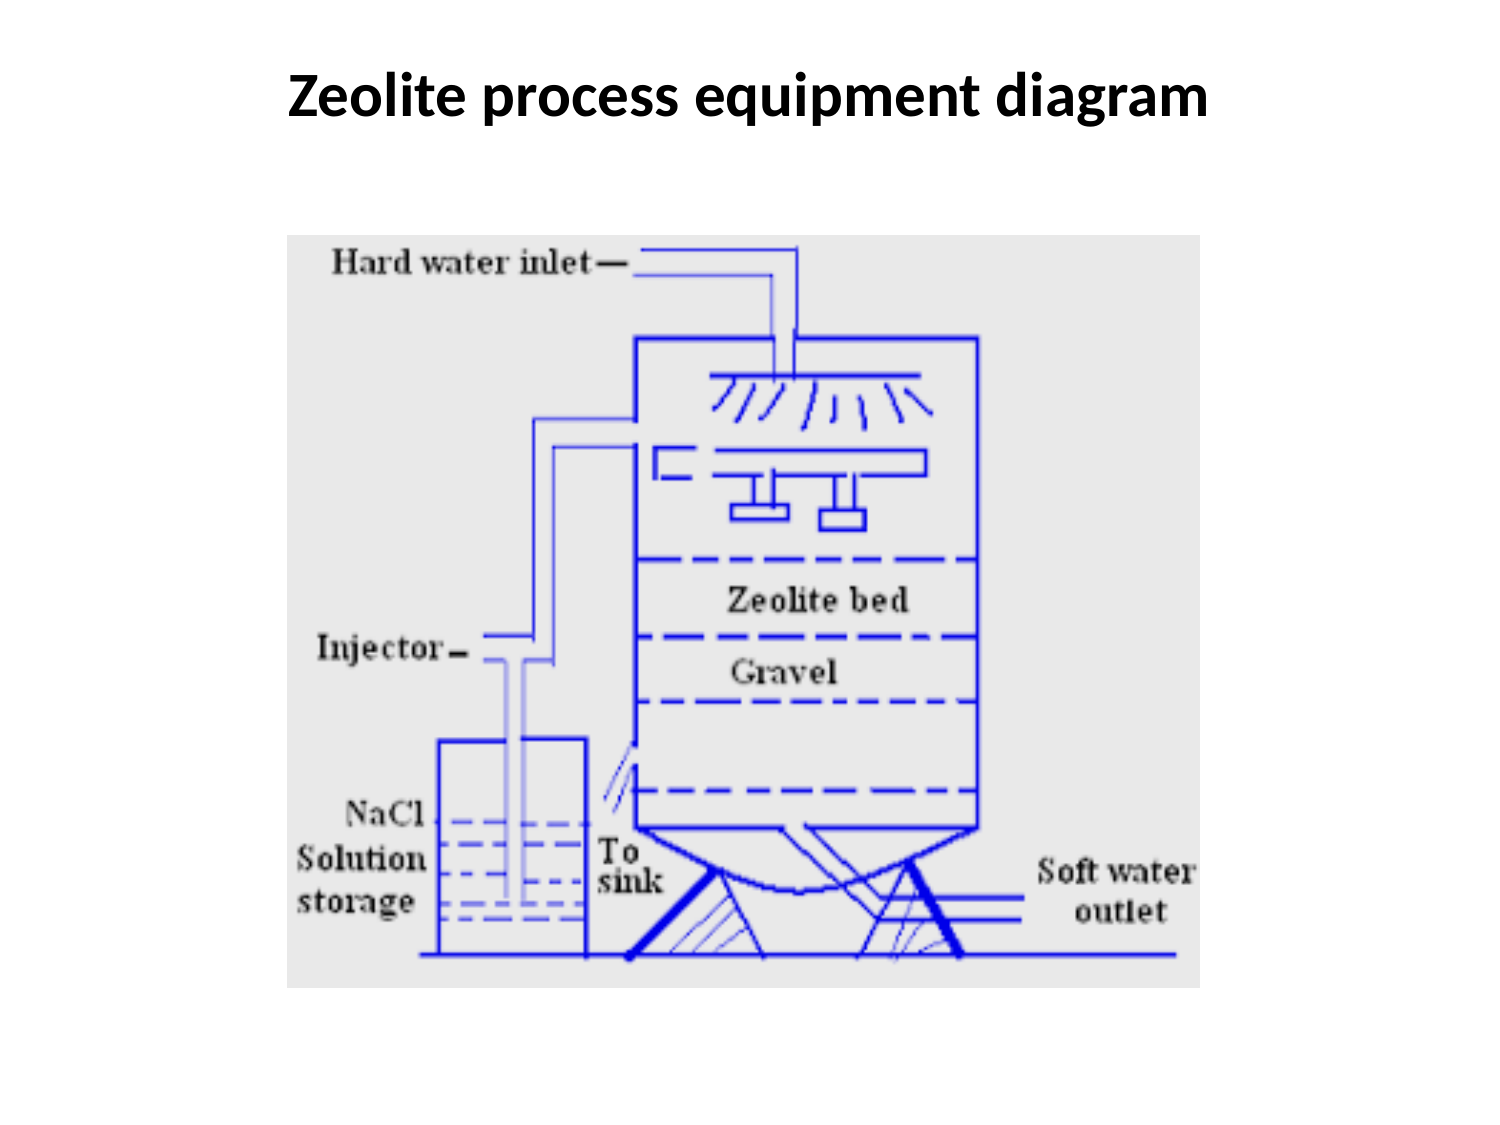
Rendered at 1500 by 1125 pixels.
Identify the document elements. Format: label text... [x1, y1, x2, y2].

title Zeolite process equipment diagram [75, 45, 1425, 138]
picture [287, 234, 1201, 988]
